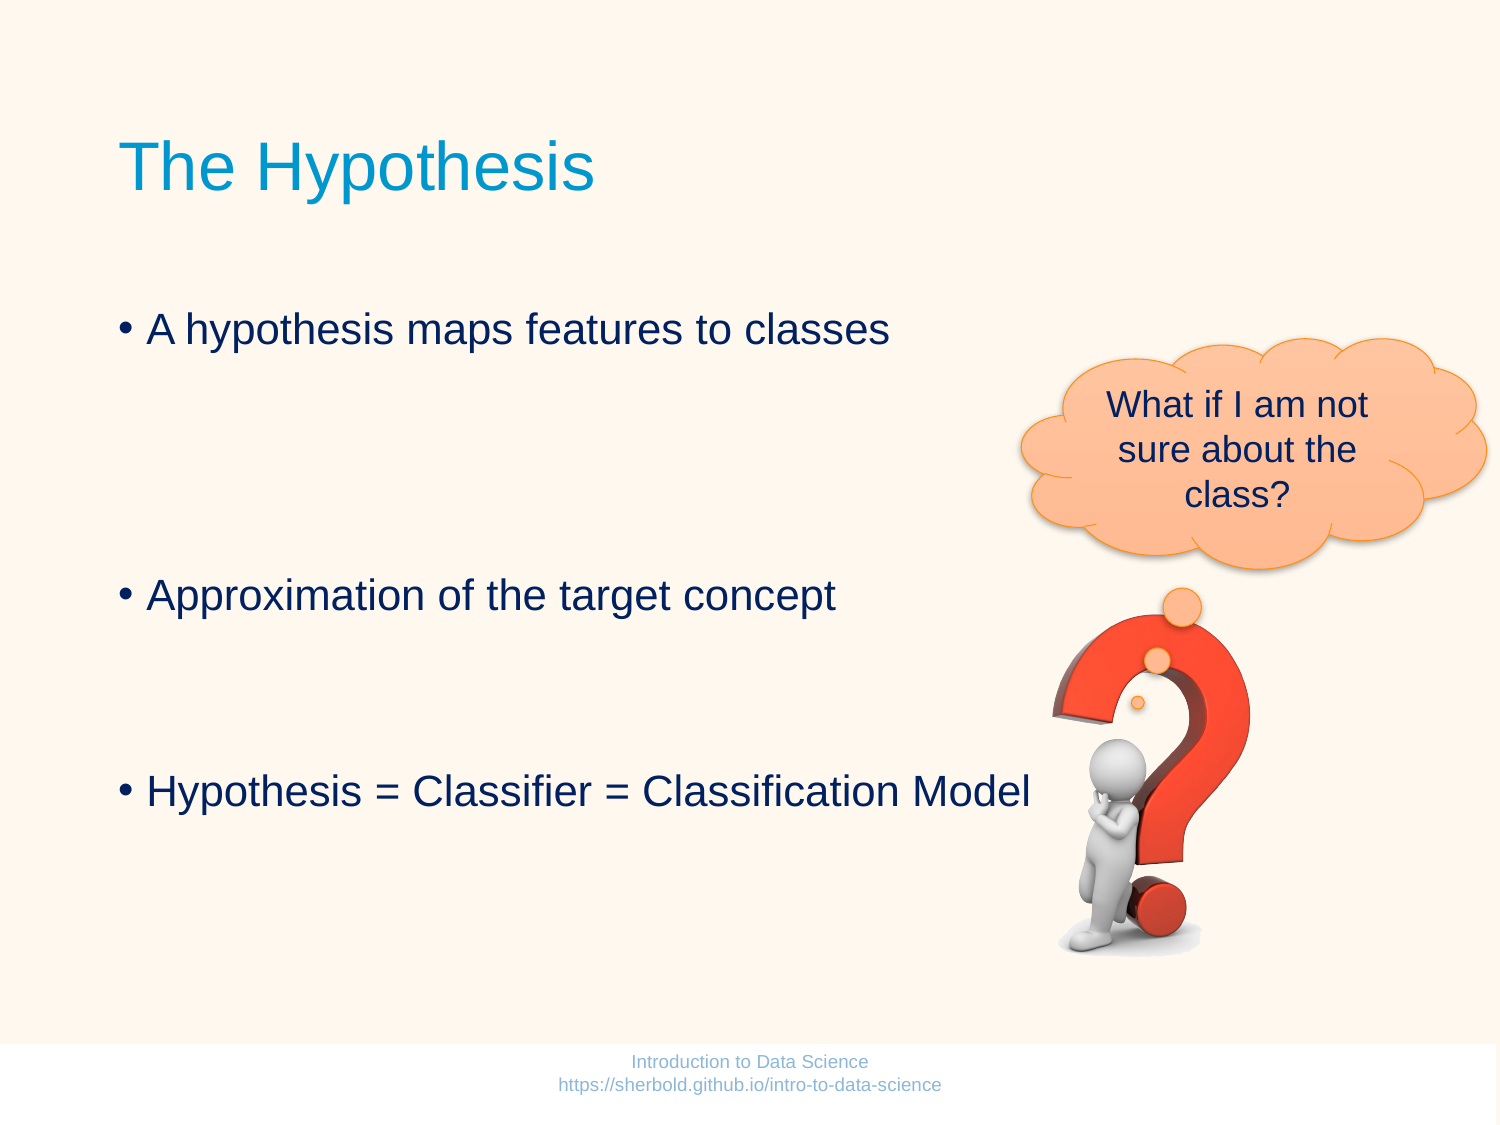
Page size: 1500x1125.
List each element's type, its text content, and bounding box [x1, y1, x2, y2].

footer Introduction to Data Science https://sherbold.github.io/intro-to-data-science [496, 1042, 1004, 1103]
title The Hypothesis [103, 59, 1397, 278]
picture [997, 597, 1292, 990]
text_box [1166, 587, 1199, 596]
text_box What if I am not sure about the class? [1020, 338, 1488, 570]
